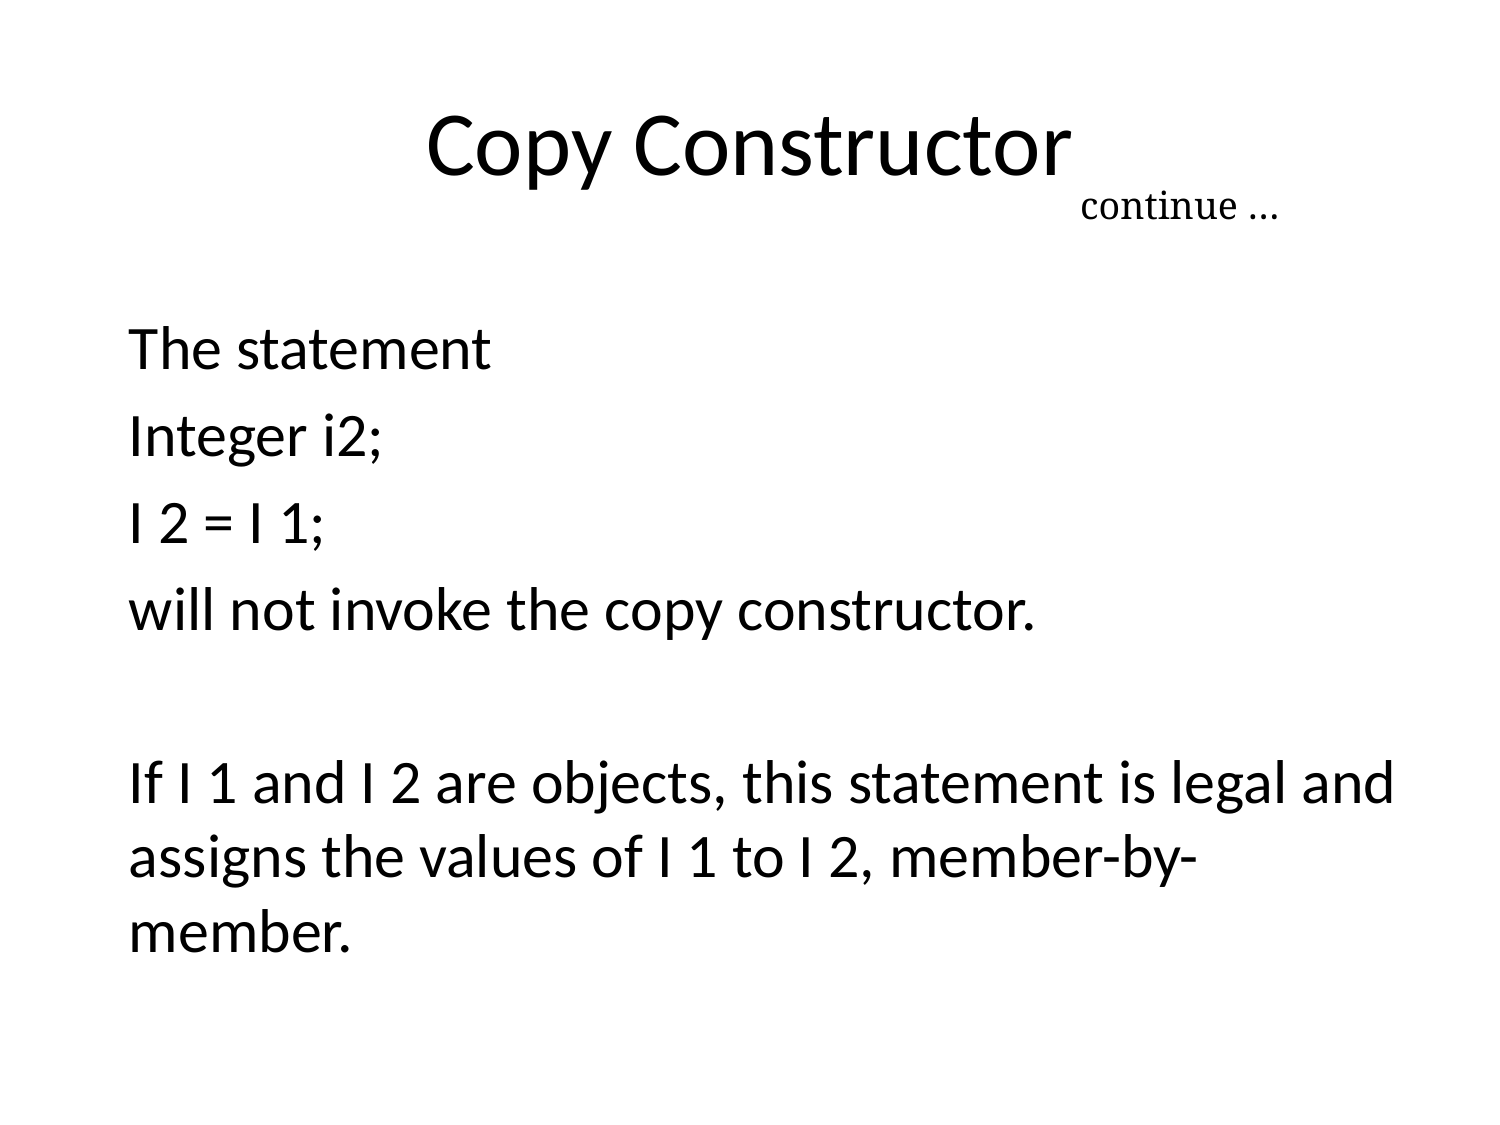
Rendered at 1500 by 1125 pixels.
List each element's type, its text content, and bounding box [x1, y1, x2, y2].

title Copy Constructor [75, 45, 1425, 233]
text_box continue … [1065, 174, 1295, 235]
list The statement Integer i2; I 2 = I 1; will not invoke the copy constructor. If I 1 and I 2 are objects, this statement is legal and assigns the values of I 1 to I 2, member-by-member. [113, 299, 1428, 975]
